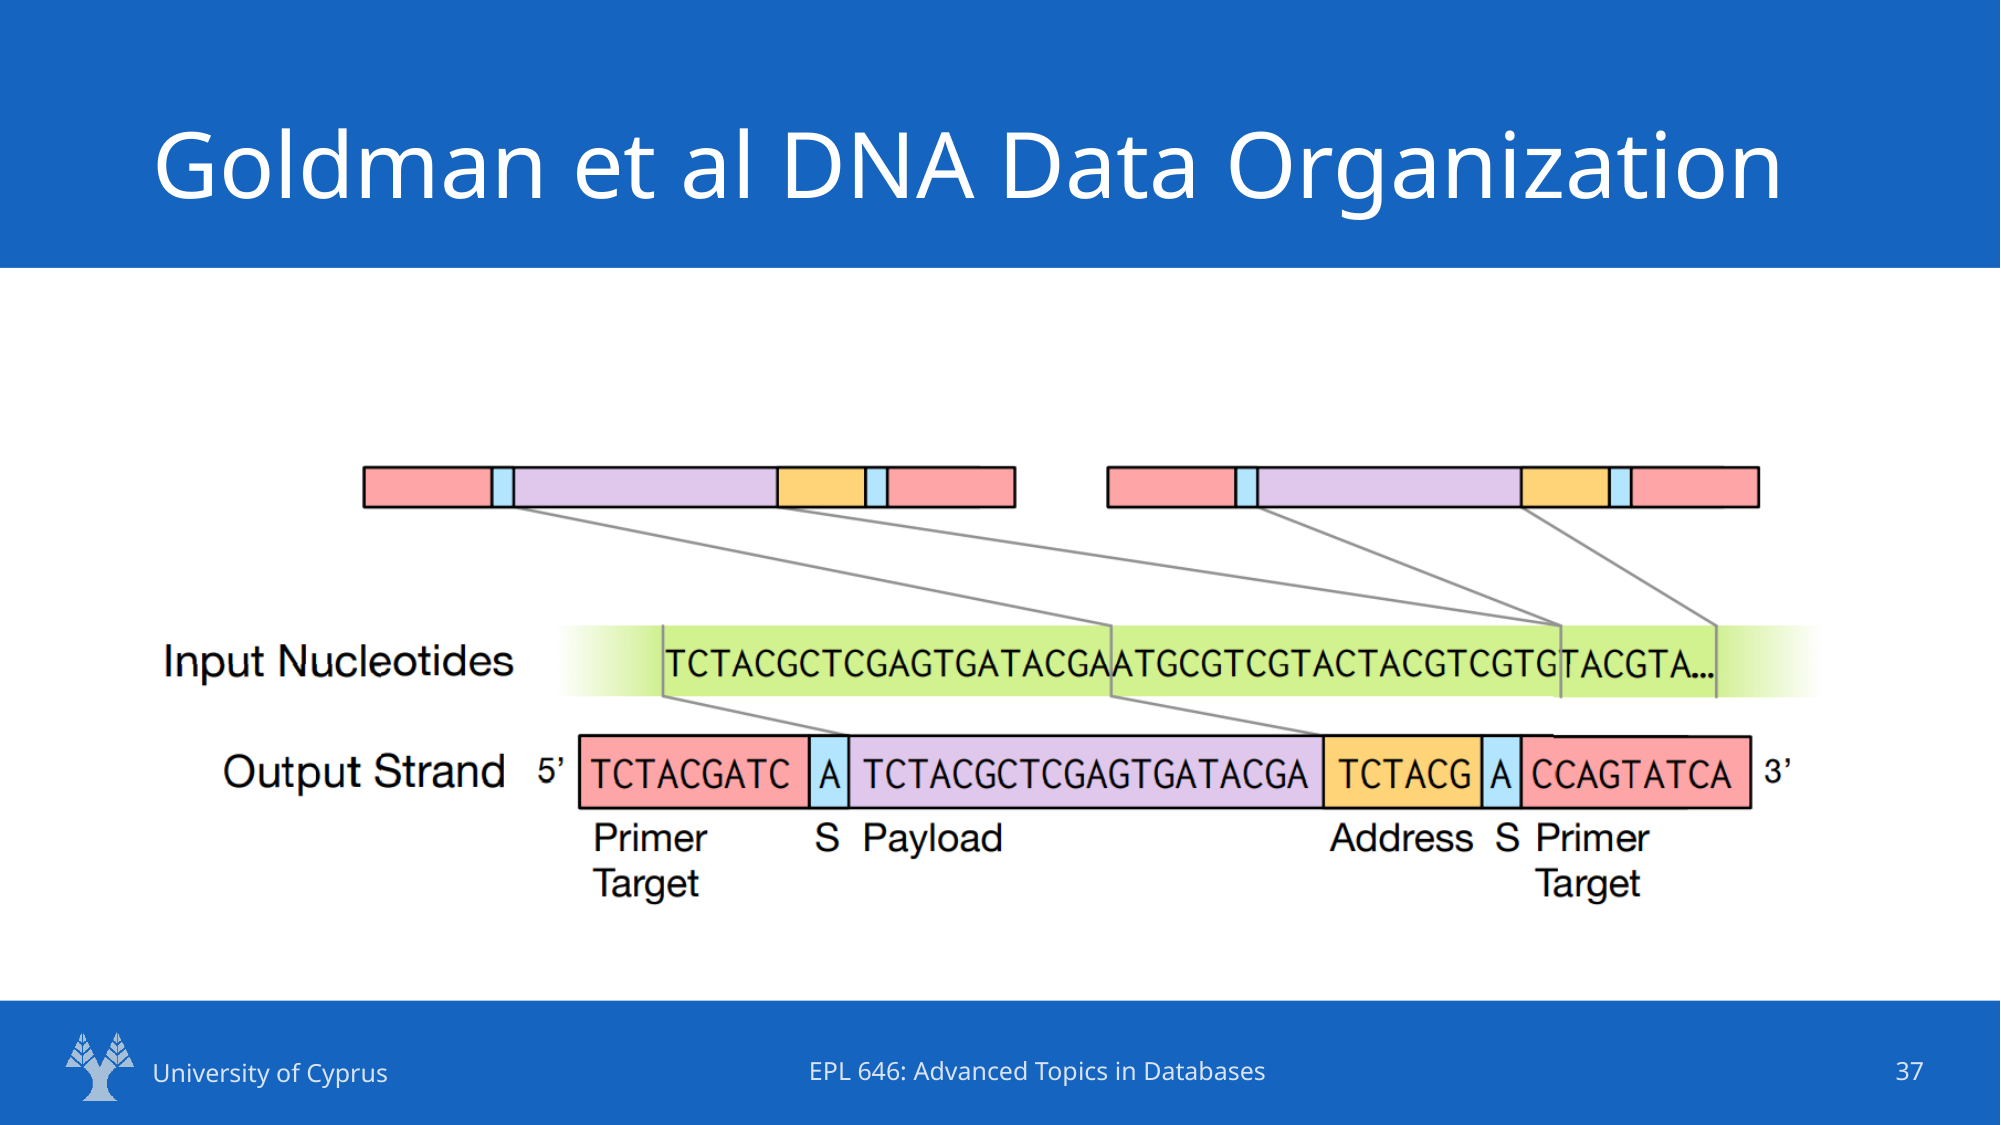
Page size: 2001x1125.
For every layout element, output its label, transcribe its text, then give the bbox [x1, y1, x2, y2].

slide_number University of Cyprus [137, 1042, 588, 1103]
text_box [0, 267, 2000, 1002]
title Goldman et al DNA Data Organization [137, 59, 1863, 278]
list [137, 390, 1863, 923]
footer EPL 646: Advanced Topics in Databases [662, 1042, 1414, 1103]
slide_number 37 [1489, 1042, 1940, 1103]
